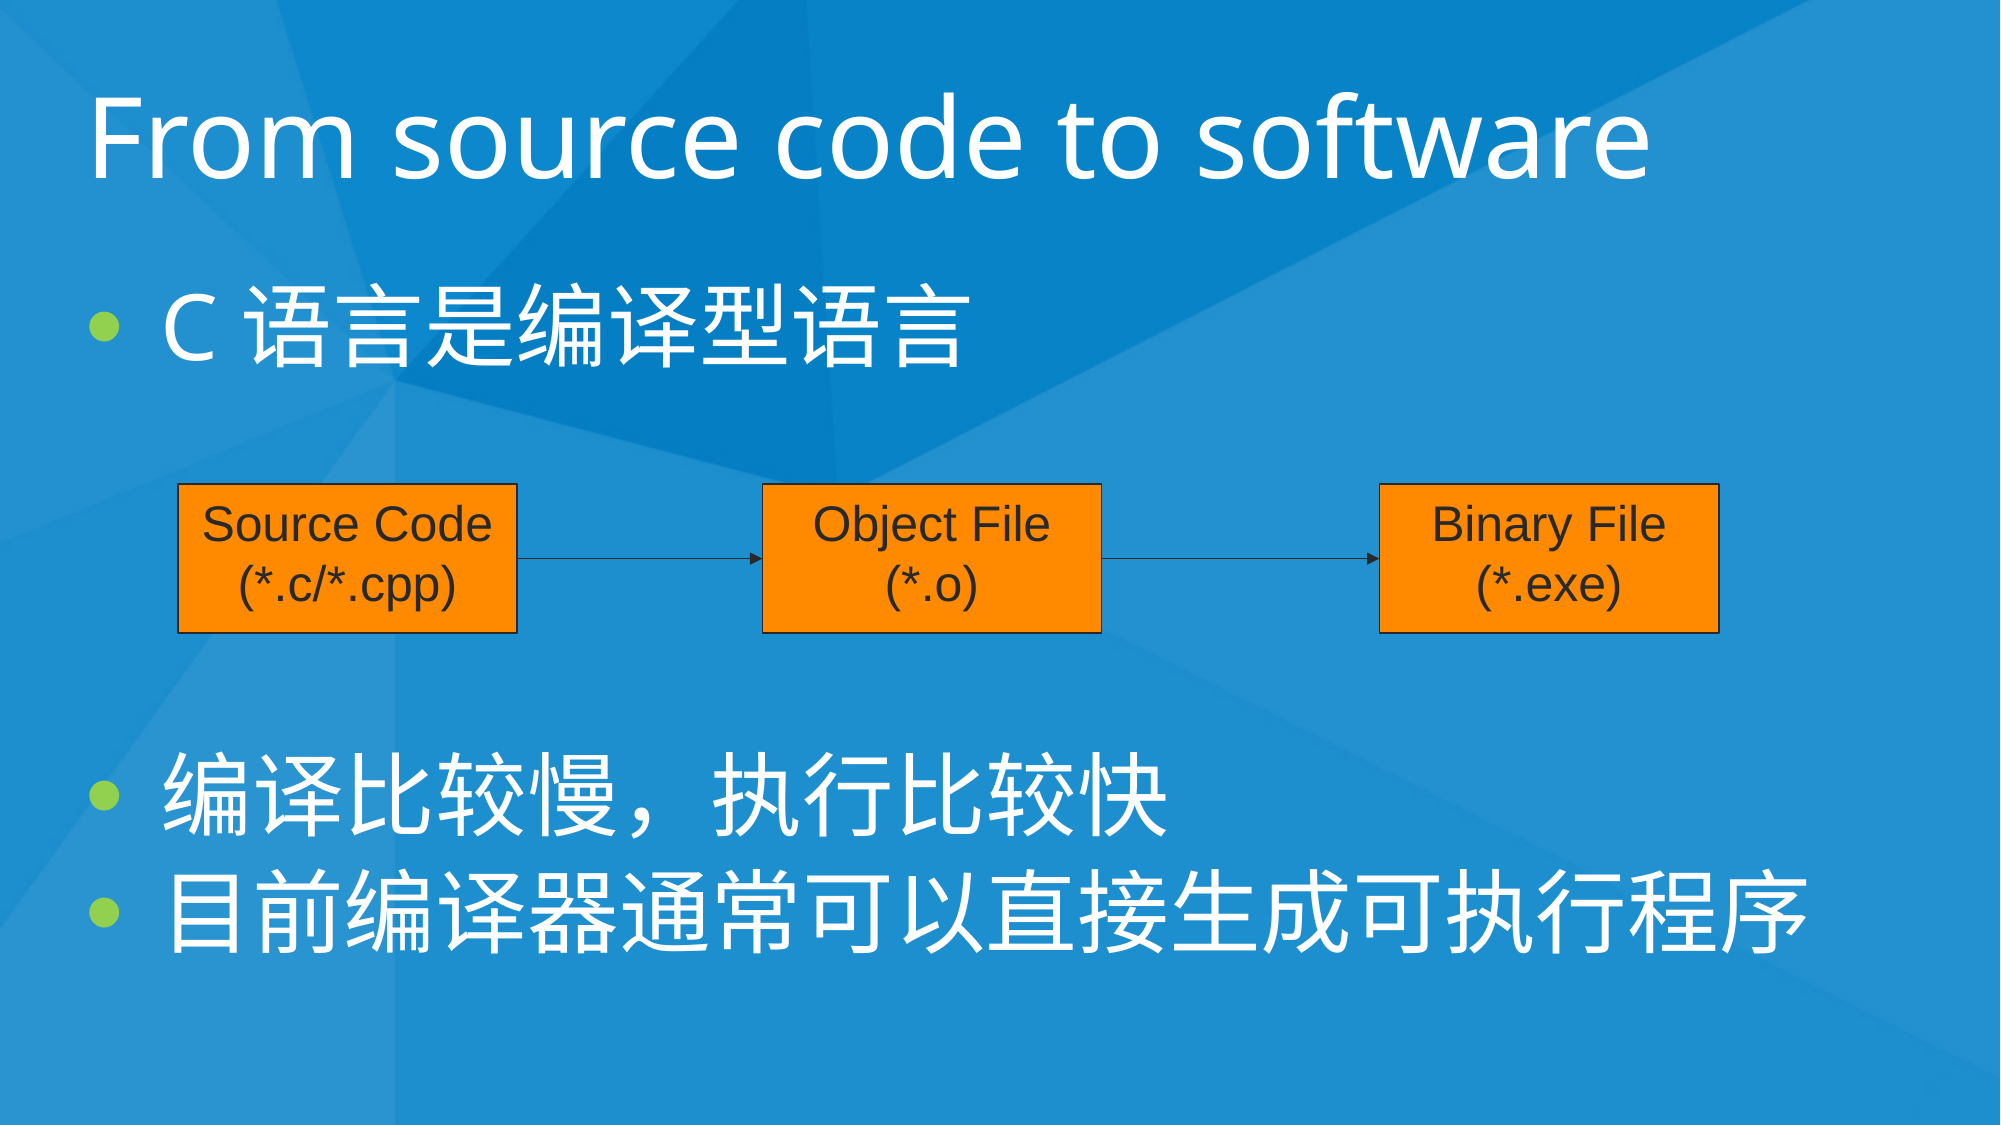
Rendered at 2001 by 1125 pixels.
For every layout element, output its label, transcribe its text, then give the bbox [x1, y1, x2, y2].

text_box Object File (*.o) [762, 484, 1102, 634]
text_box Binary File (*.exe) [1379, 484, 1719, 634]
picture [0, 0, 2001, 1125]
text_box Source Code (*.c/*.cpp) [177, 484, 518, 634]
title From source code to software [85, 81, 1915, 204]
list C语言是编译型语言 编译比较慢，执行比较快 目前编译器通常可以直接生成可执行程序 [85, 281, 1915, 993]
